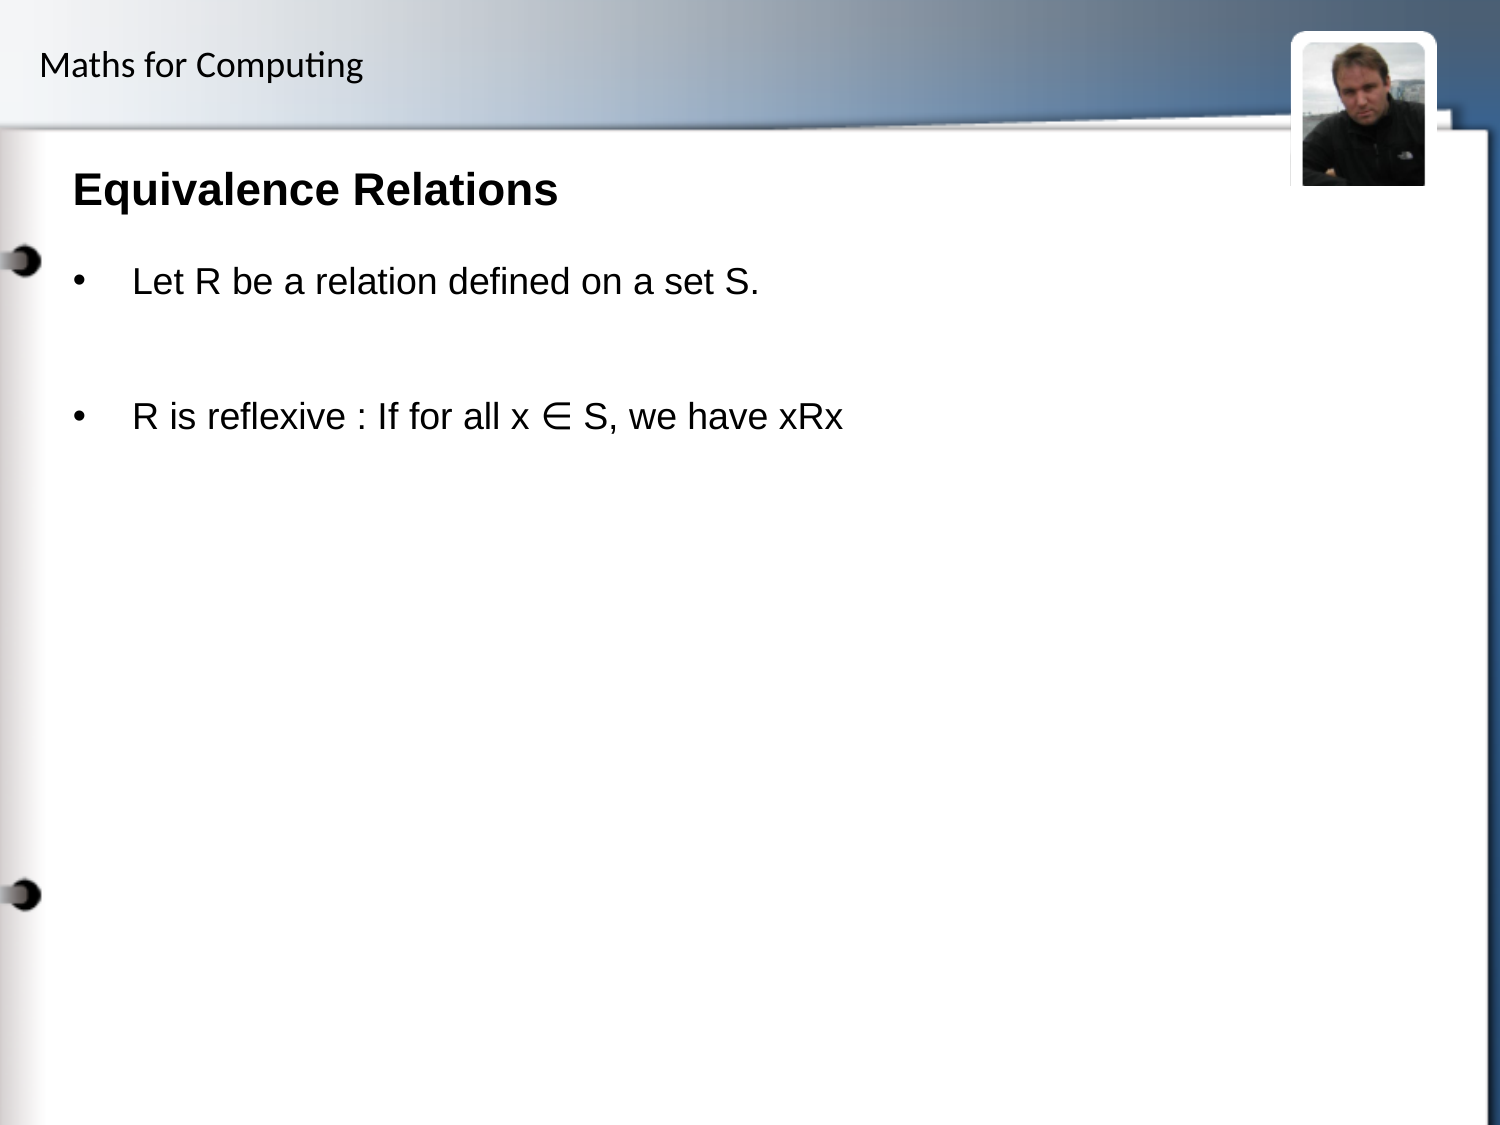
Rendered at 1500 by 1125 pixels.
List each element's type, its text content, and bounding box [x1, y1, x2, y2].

picture [0, 0, 1500, 1125]
title Equivalence Relations [57, 152, 1276, 217]
list Let R be a relation defined on a set S. R is reflexive : If for all x ∈ S, we have xRx [58, 249, 1430, 1089]
